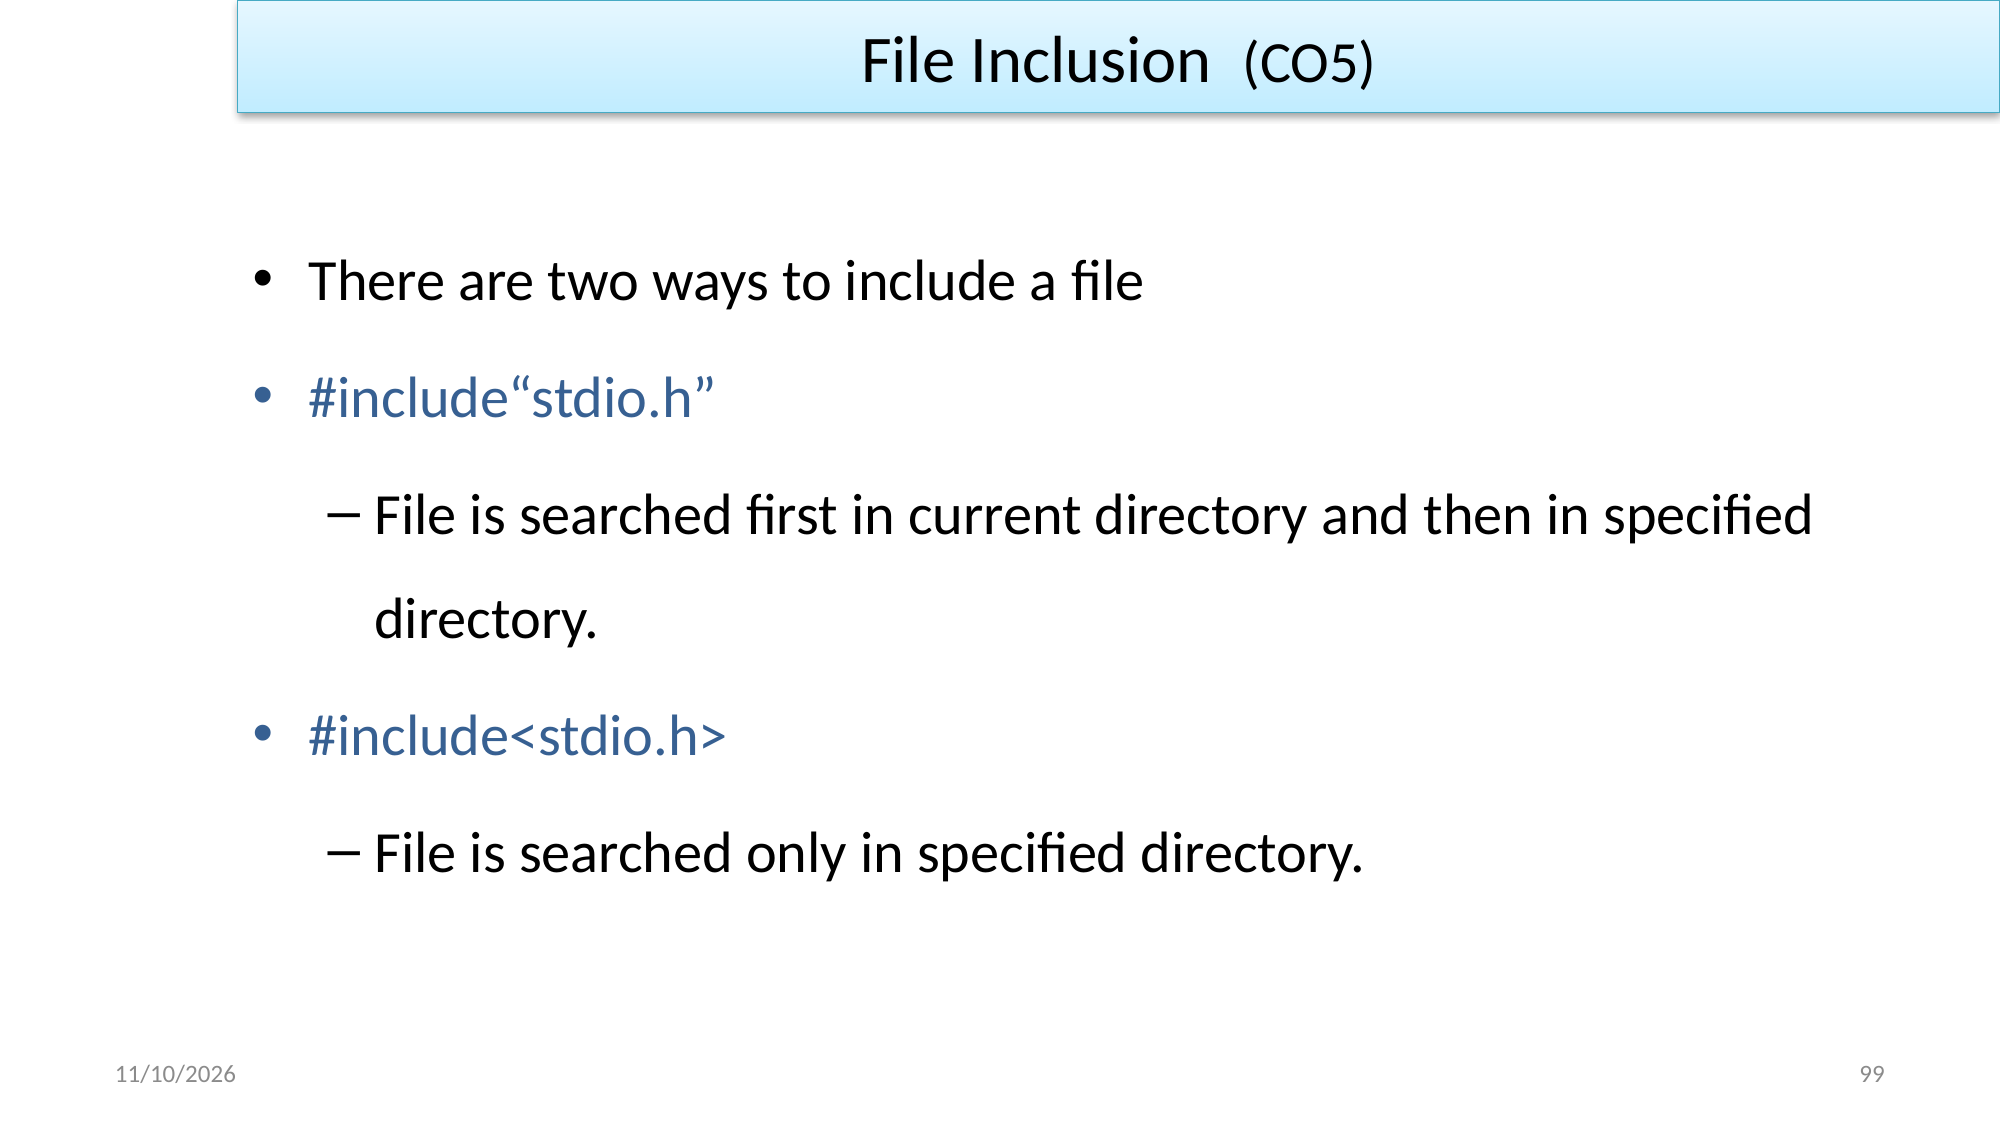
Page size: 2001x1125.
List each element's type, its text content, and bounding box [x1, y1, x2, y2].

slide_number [99, 1042, 567, 1103]
slide_number 99 [1433, 1042, 1900, 1103]
text_box File Inclusion (CO5) [237, 0, 2000, 113]
list There are two ways to include a file #include“stdio.h” File is searched first in current directory and then in specified directory. #include<stdio.h> File is searched only in specified directory. [237, 200, 1900, 1005]
